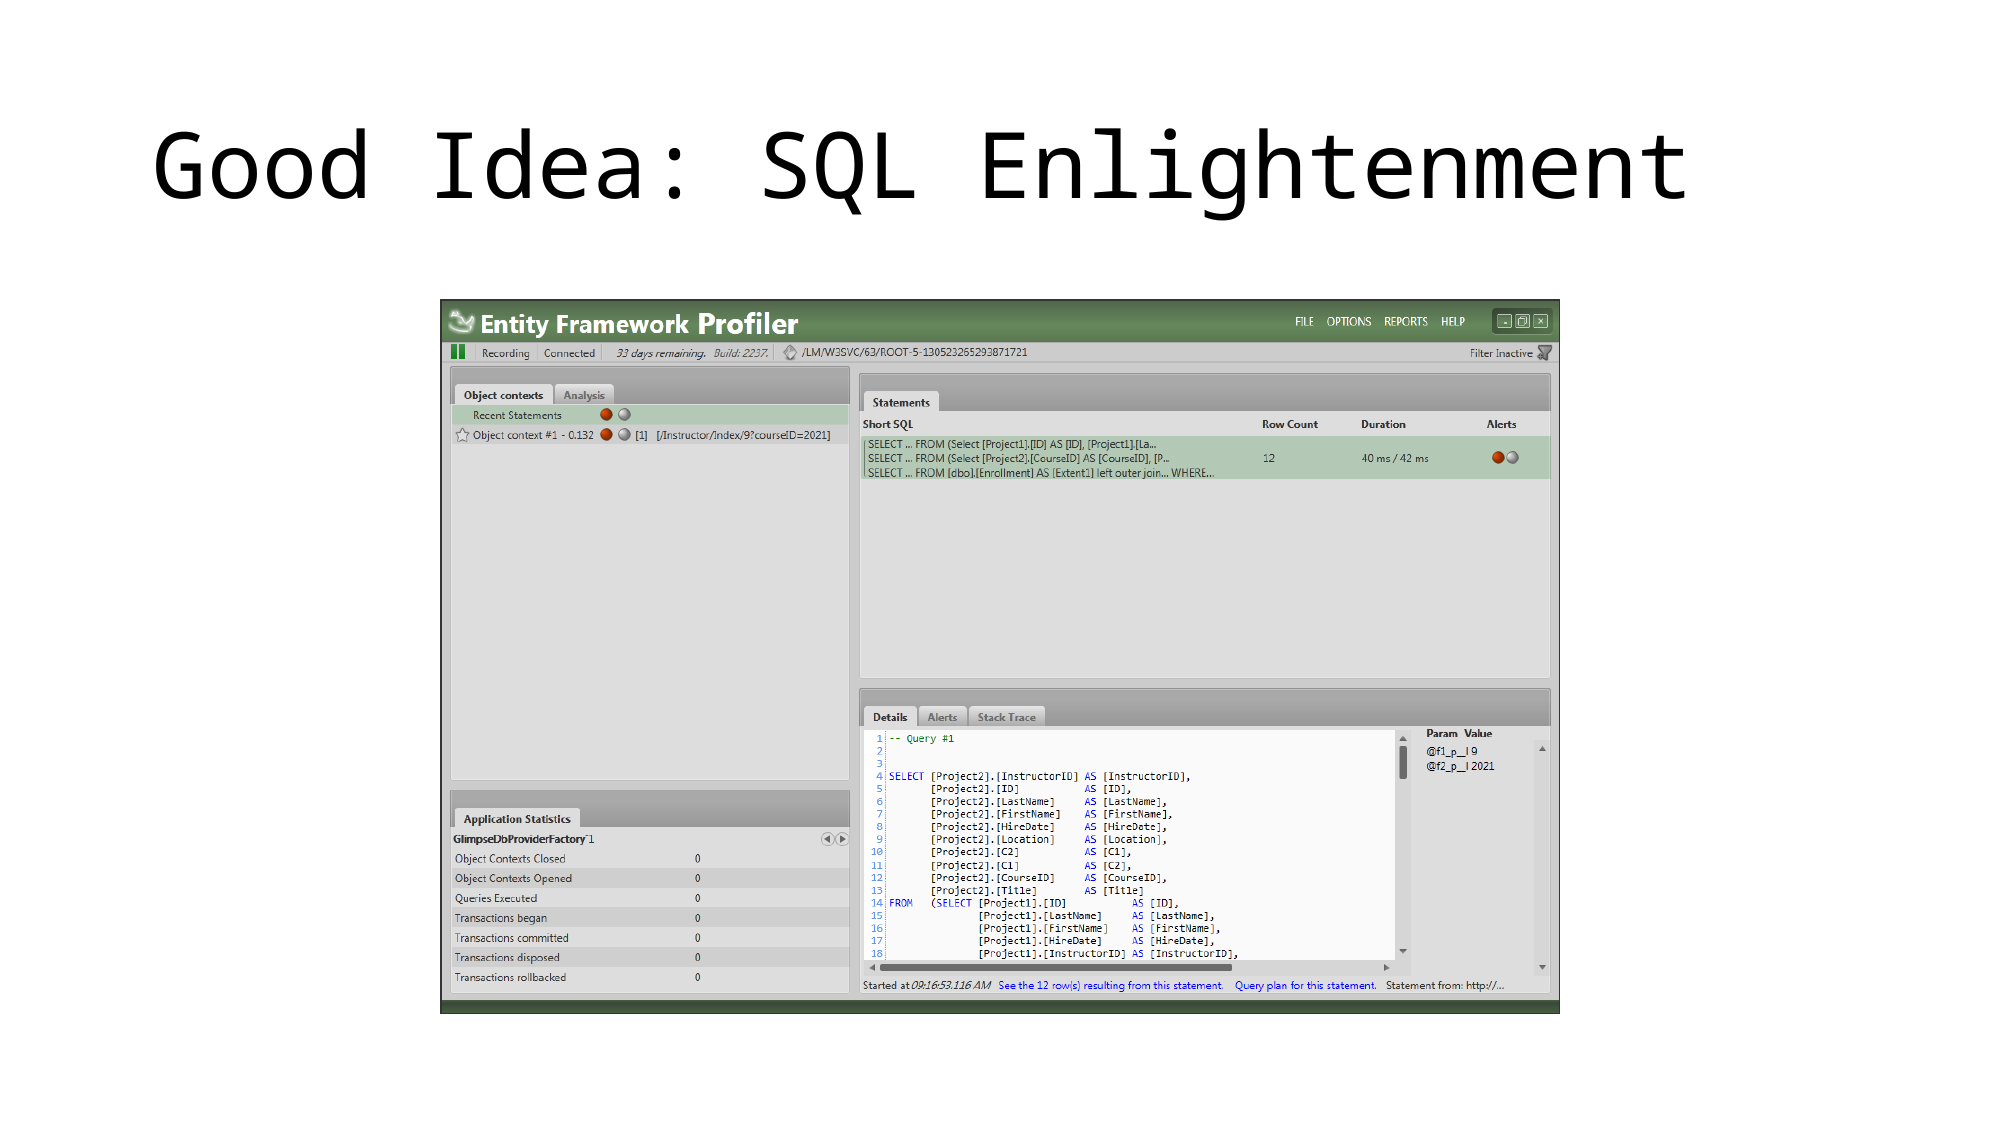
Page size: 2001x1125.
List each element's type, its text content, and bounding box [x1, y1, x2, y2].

title Good Idea: SQL Enlightenment [137, 59, 1863, 278]
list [440, 299, 1560, 1014]
